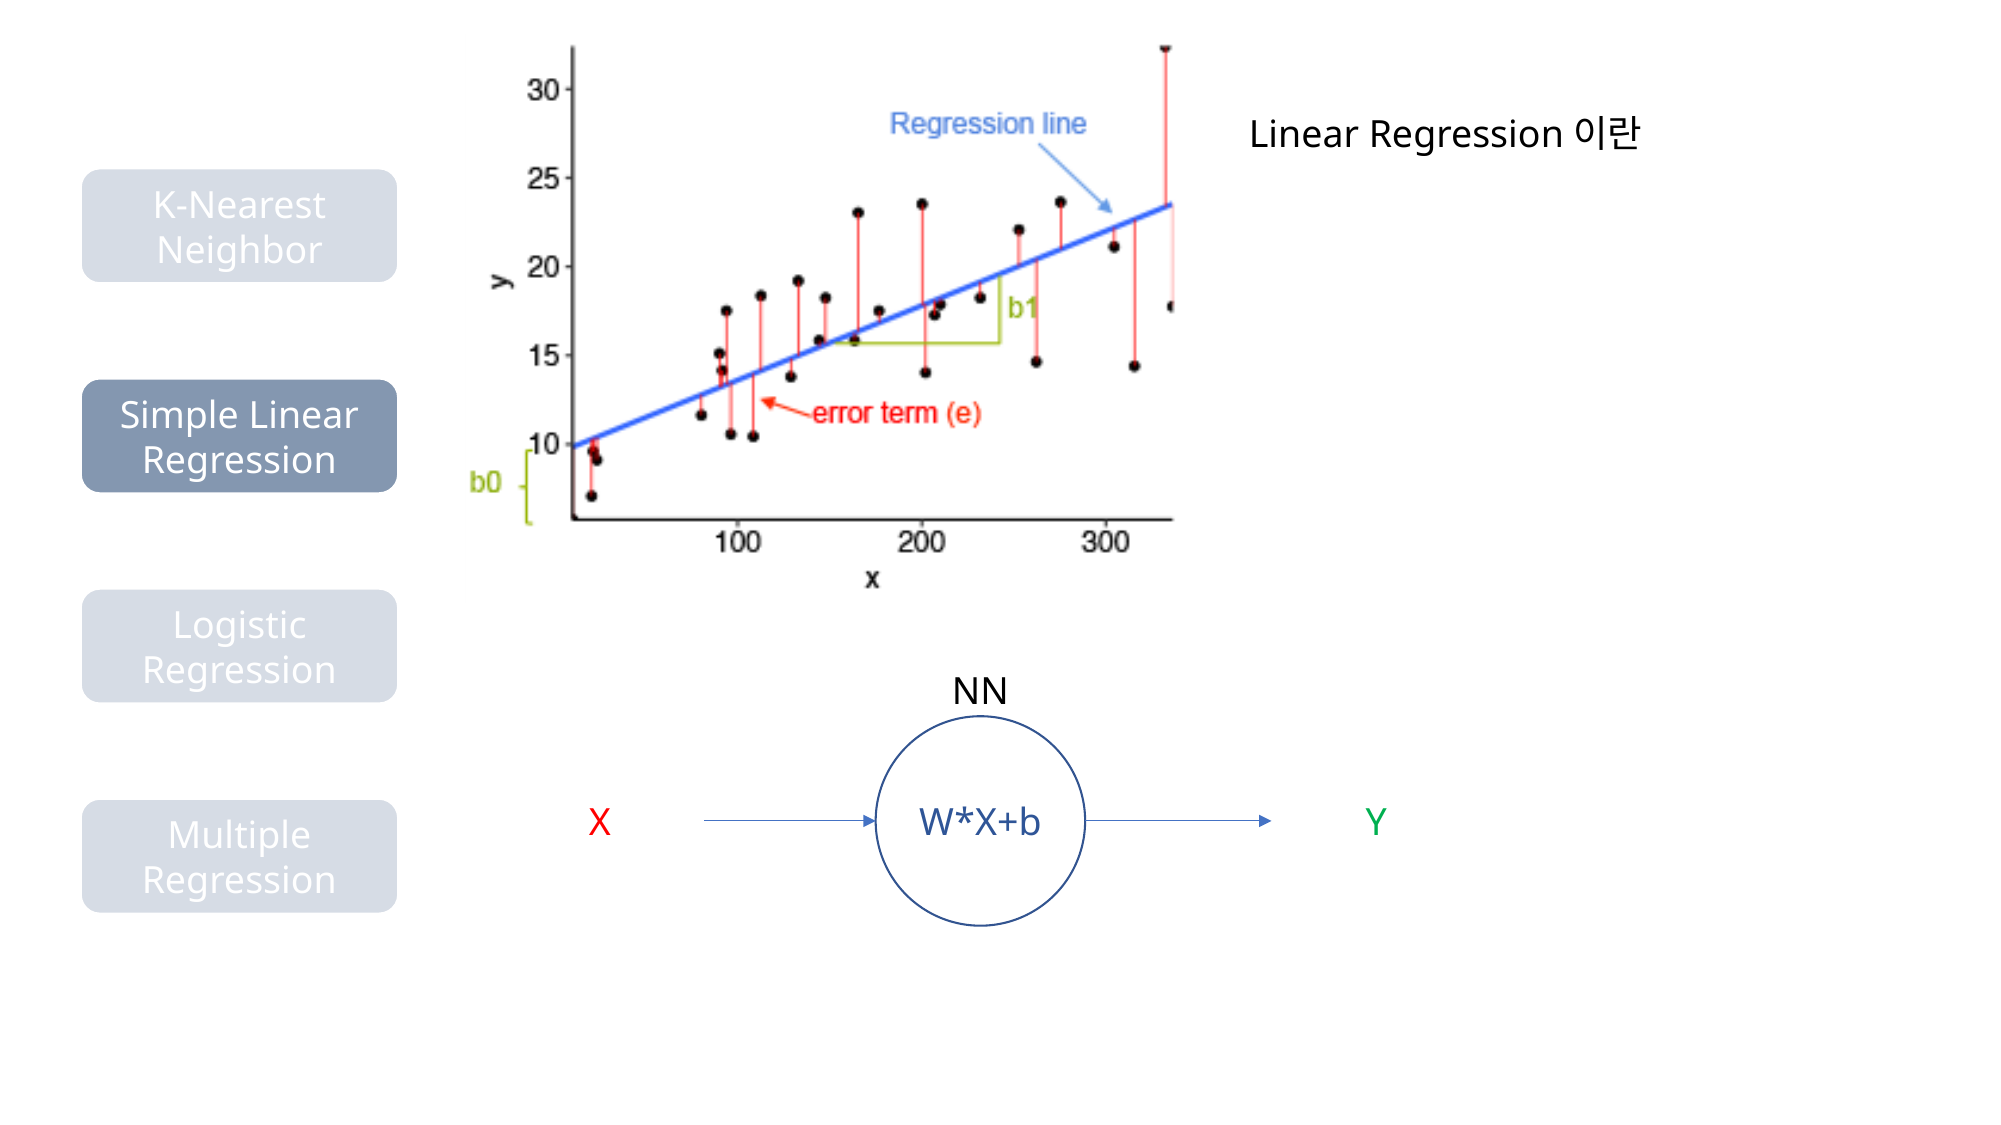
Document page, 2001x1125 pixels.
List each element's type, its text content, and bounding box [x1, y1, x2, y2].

text_box Y [1270, 715, 1483, 927]
text_box W*X+b [874, 720, 1087, 927]
text_box Multiple Regression [79, 797, 400, 915]
text_box Simple Linear Regression [79, 377, 400, 495]
text_box K-Nearest Neighbor [79, 167, 400, 285]
text_box Linear Regression이란 [1234, 102, 1657, 162]
text_box Logistic Regression [79, 587, 400, 705]
picture [463, 34, 1187, 603]
text_box X [494, 715, 706, 927]
text_box NN [937, 659, 1024, 720]
